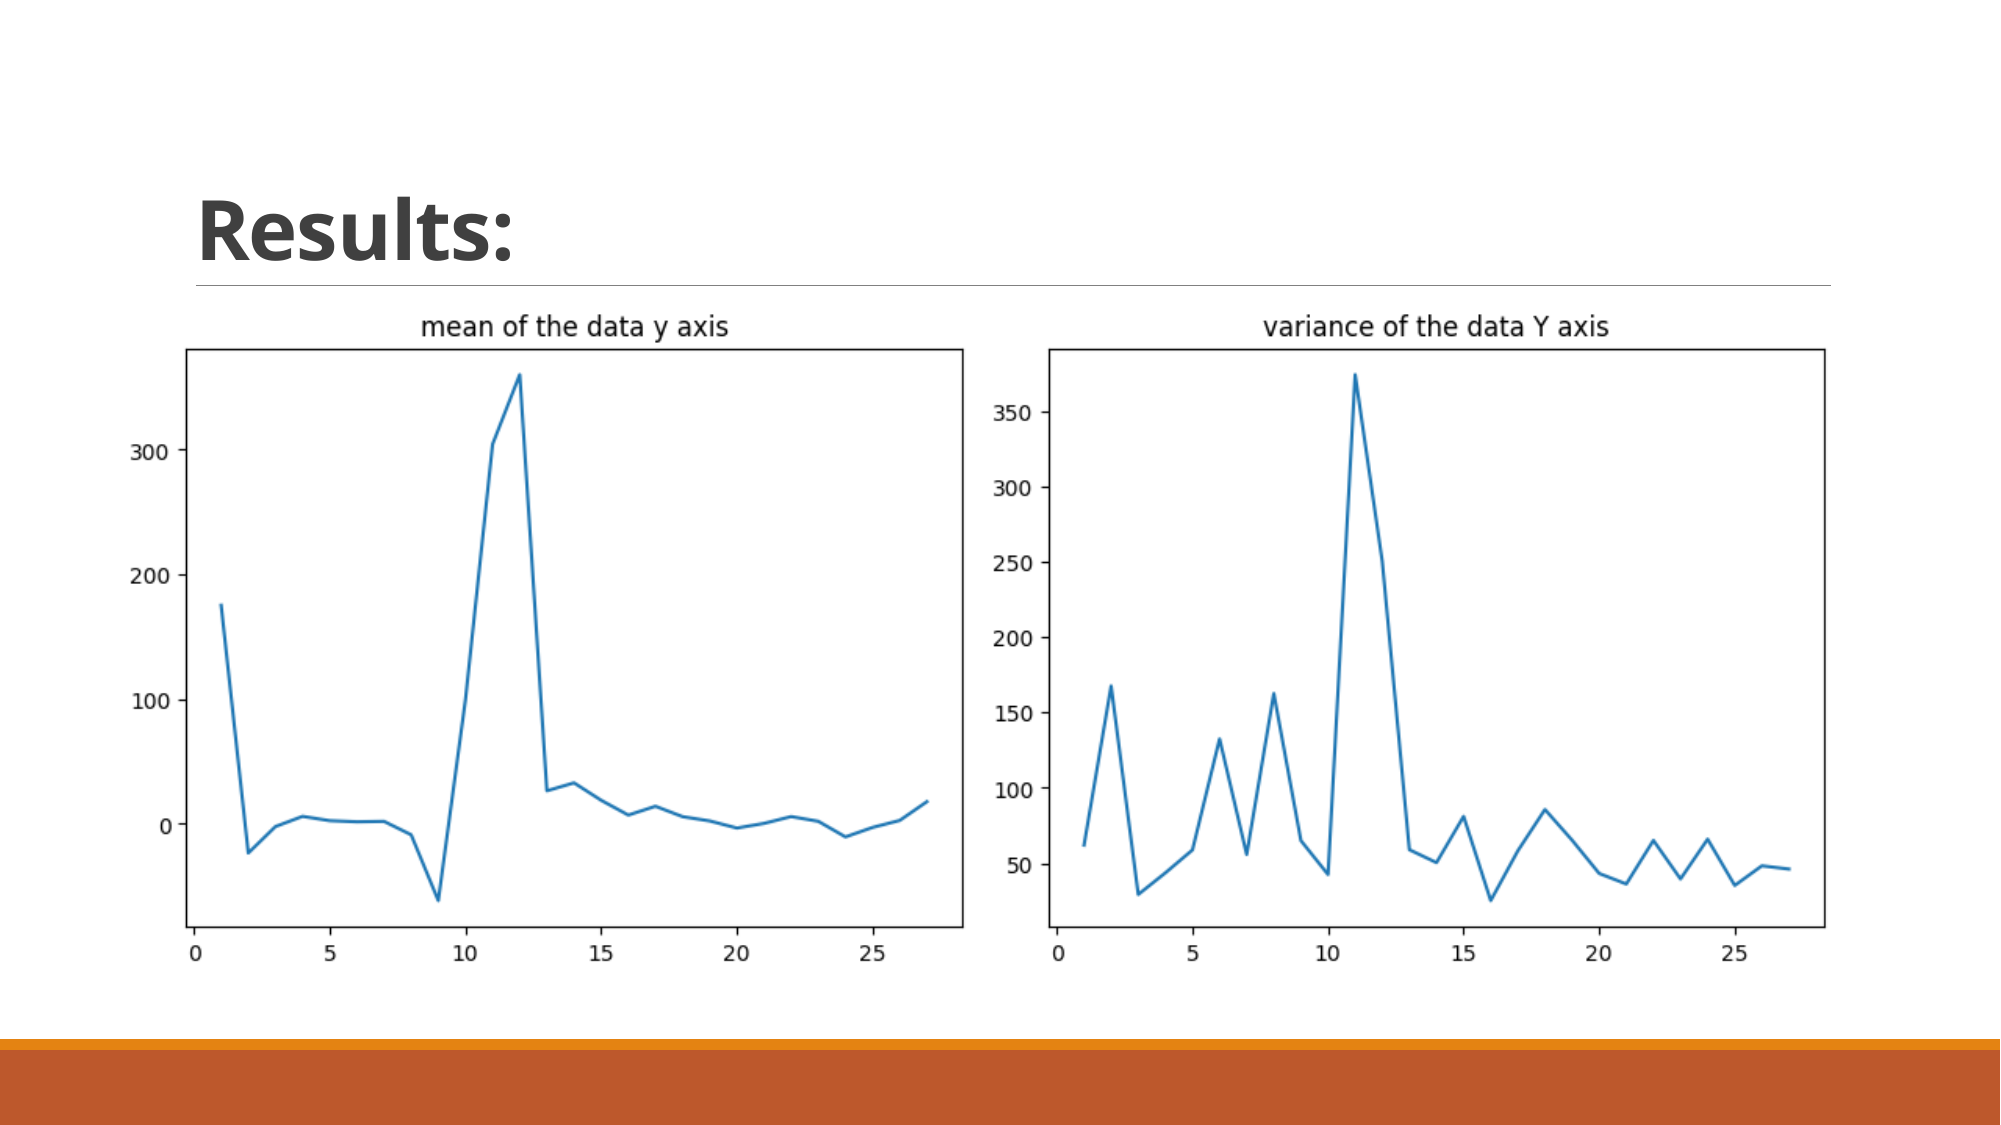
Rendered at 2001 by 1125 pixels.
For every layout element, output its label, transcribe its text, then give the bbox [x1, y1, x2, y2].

picture [114, 299, 1841, 980]
title Results: [180, 47, 1830, 285]
